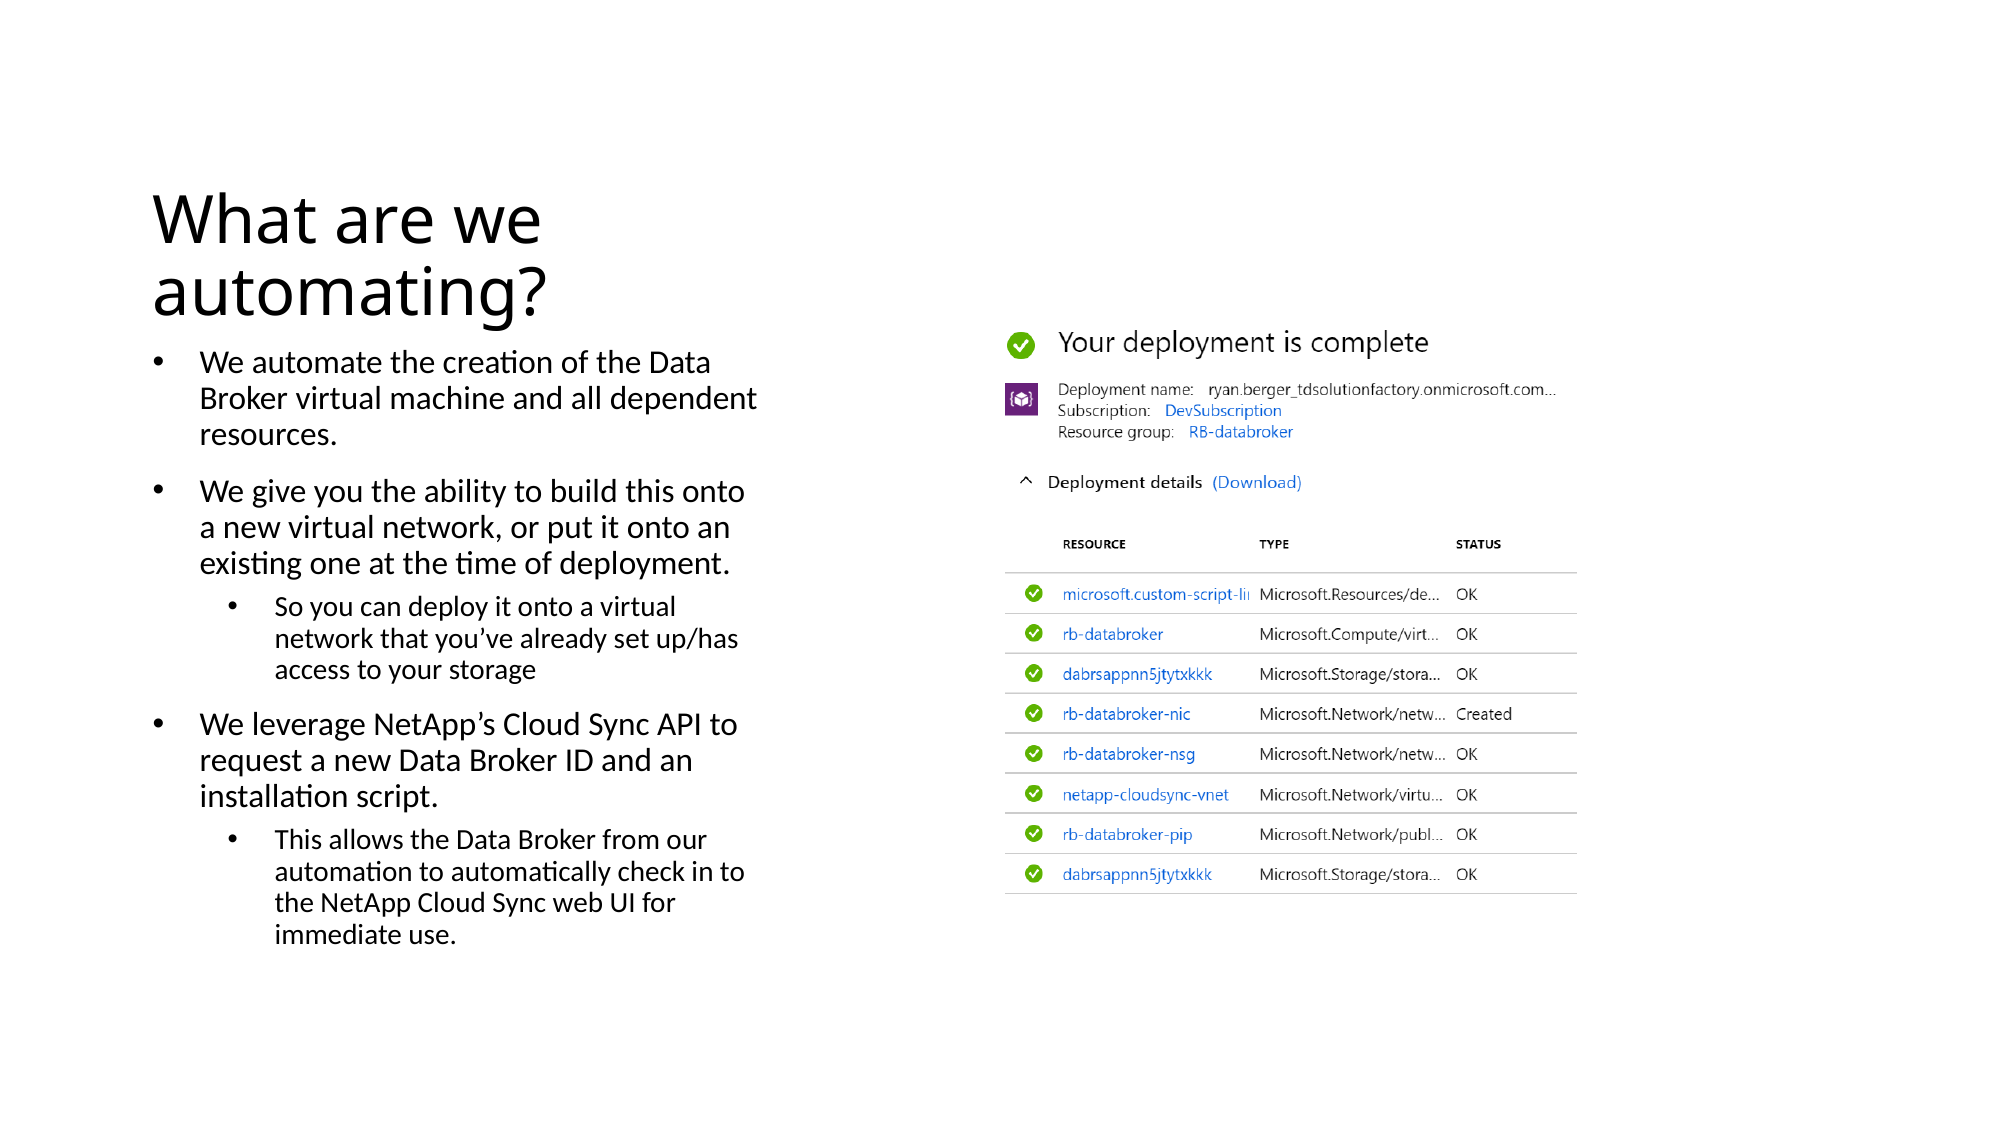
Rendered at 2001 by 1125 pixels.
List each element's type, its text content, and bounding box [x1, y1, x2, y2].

list We automate the creation of the Data Broker virtual machine and all dependent resources. We give you the ability to build this onto a new virtual network, or put it onto an existing one at the time of deployment. So you can deploy it onto a virtual network that you’ve already set up/has access to your storage We leverage NetApp’s Cloud Sync API to request a new Data Broker ID and an installation script. This allows the Data Broker from our automation to automatically check in to the NetApp Cloud Sync web UI for immediate use. [137, 337, 783, 963]
title What are we automating? [137, 75, 783, 337]
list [985, 315, 1577, 915]
